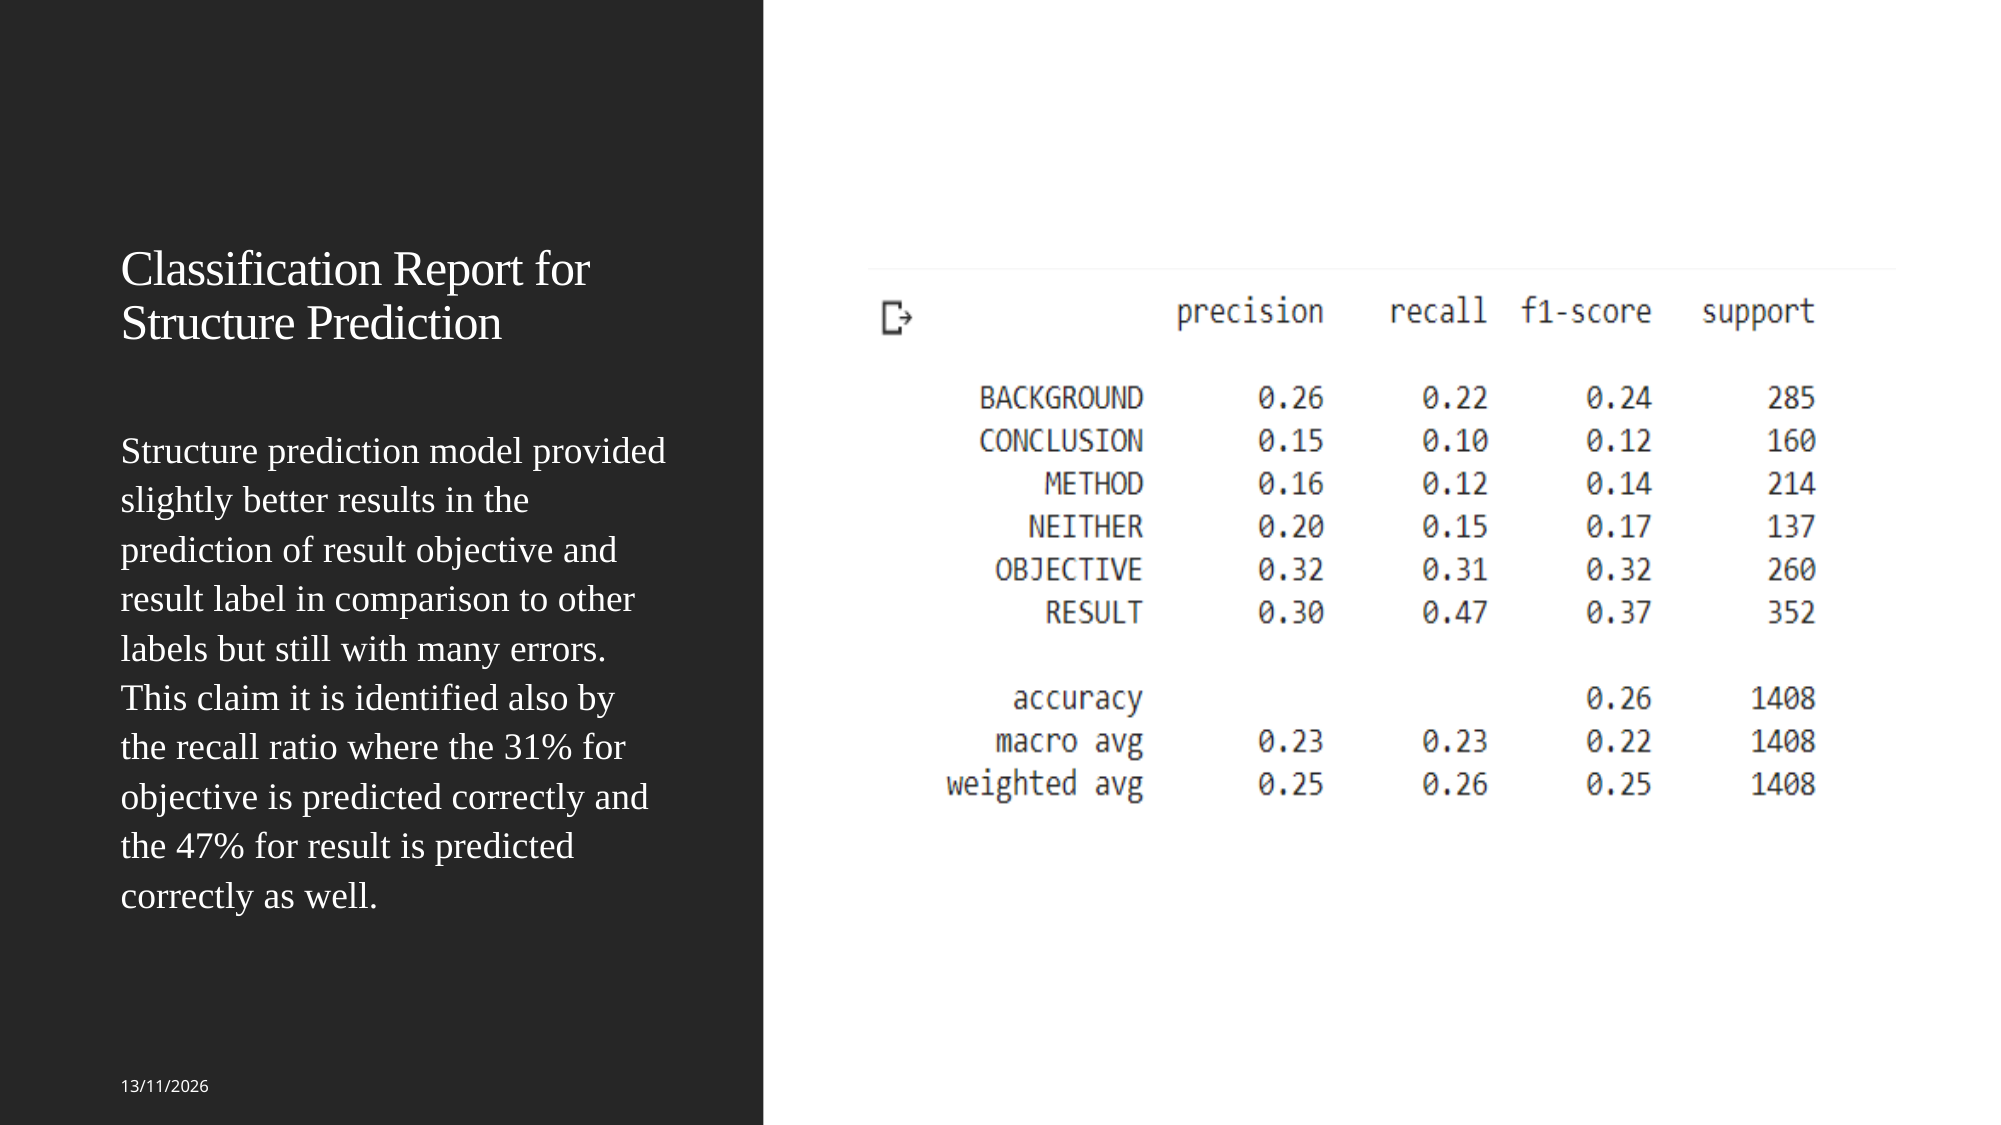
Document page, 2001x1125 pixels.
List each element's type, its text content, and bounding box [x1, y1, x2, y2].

title Classification Report for Structure Prediction [105, 128, 683, 359]
list Structure prediction model provided slightly better results in the prediction of result objective and result label in comparison to other labels but still with many errors. This claim it is identified also by the recall ratio where the 31% for objective is predicted correctly and the 47% for result is predicted correctly as well. [105, 413, 683, 1002]
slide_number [105, 1057, 683, 1118]
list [867, 267, 1896, 867]
